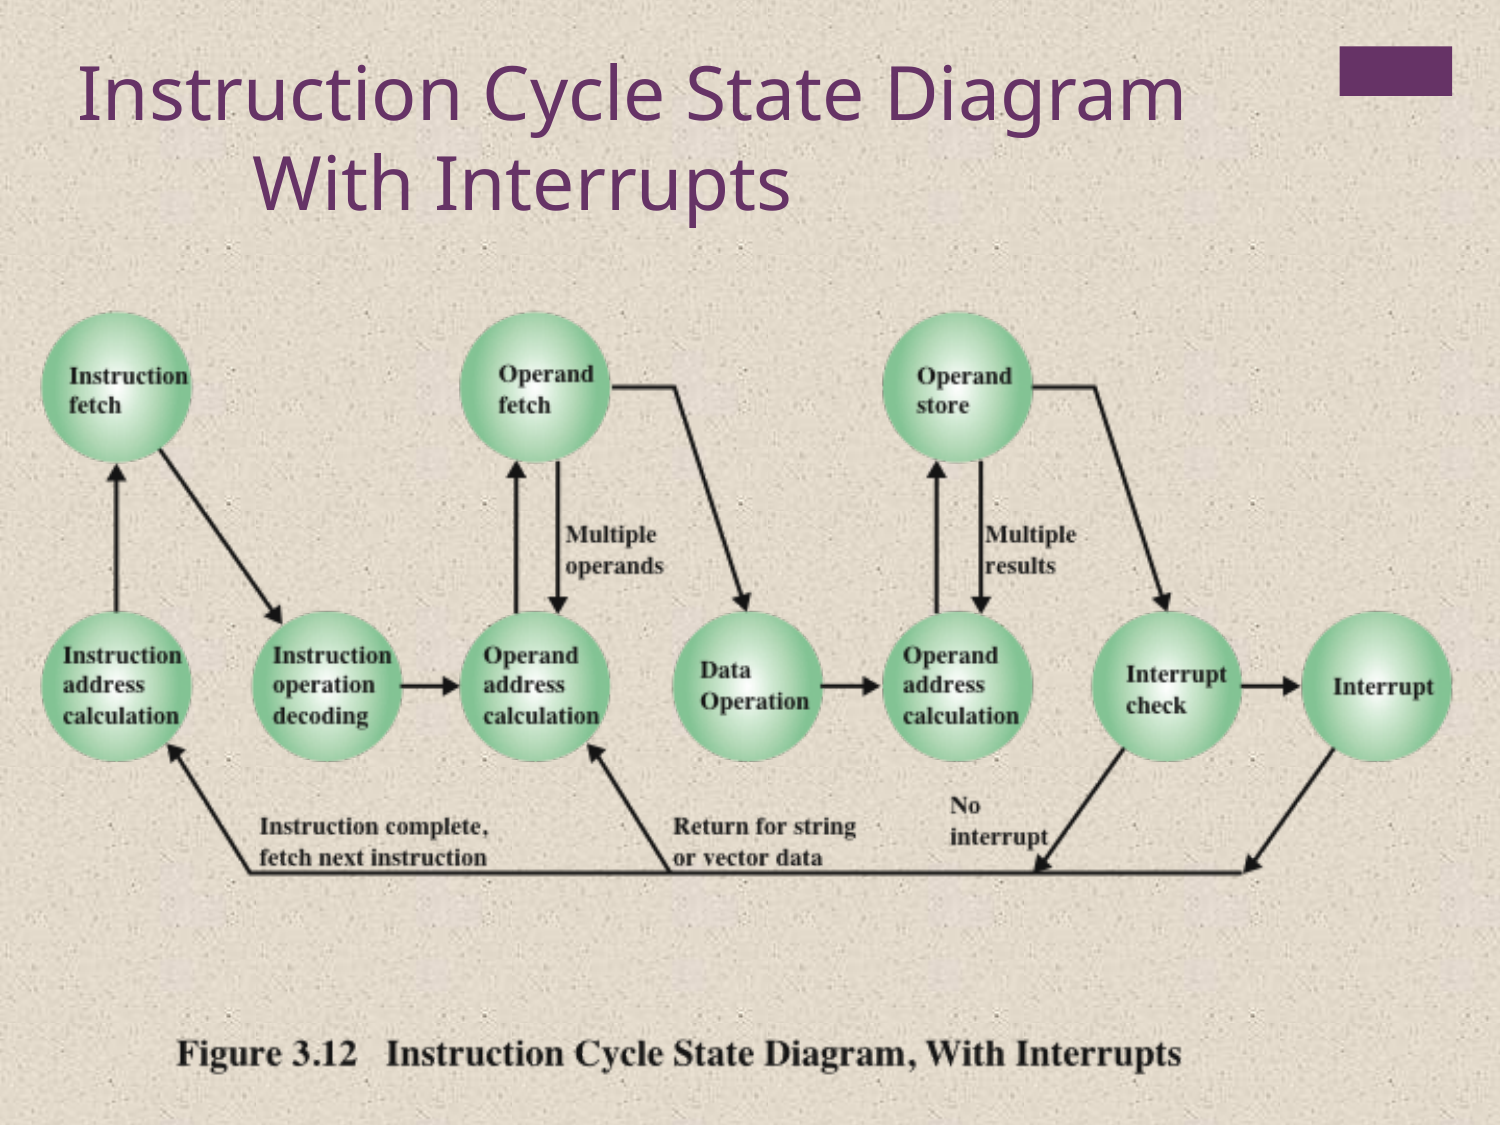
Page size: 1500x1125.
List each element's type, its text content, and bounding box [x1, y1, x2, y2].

picture [0, 0, 1500, 1125]
title Instruction Cycle State Diagram With Interrupts [62, 37, 1253, 250]
